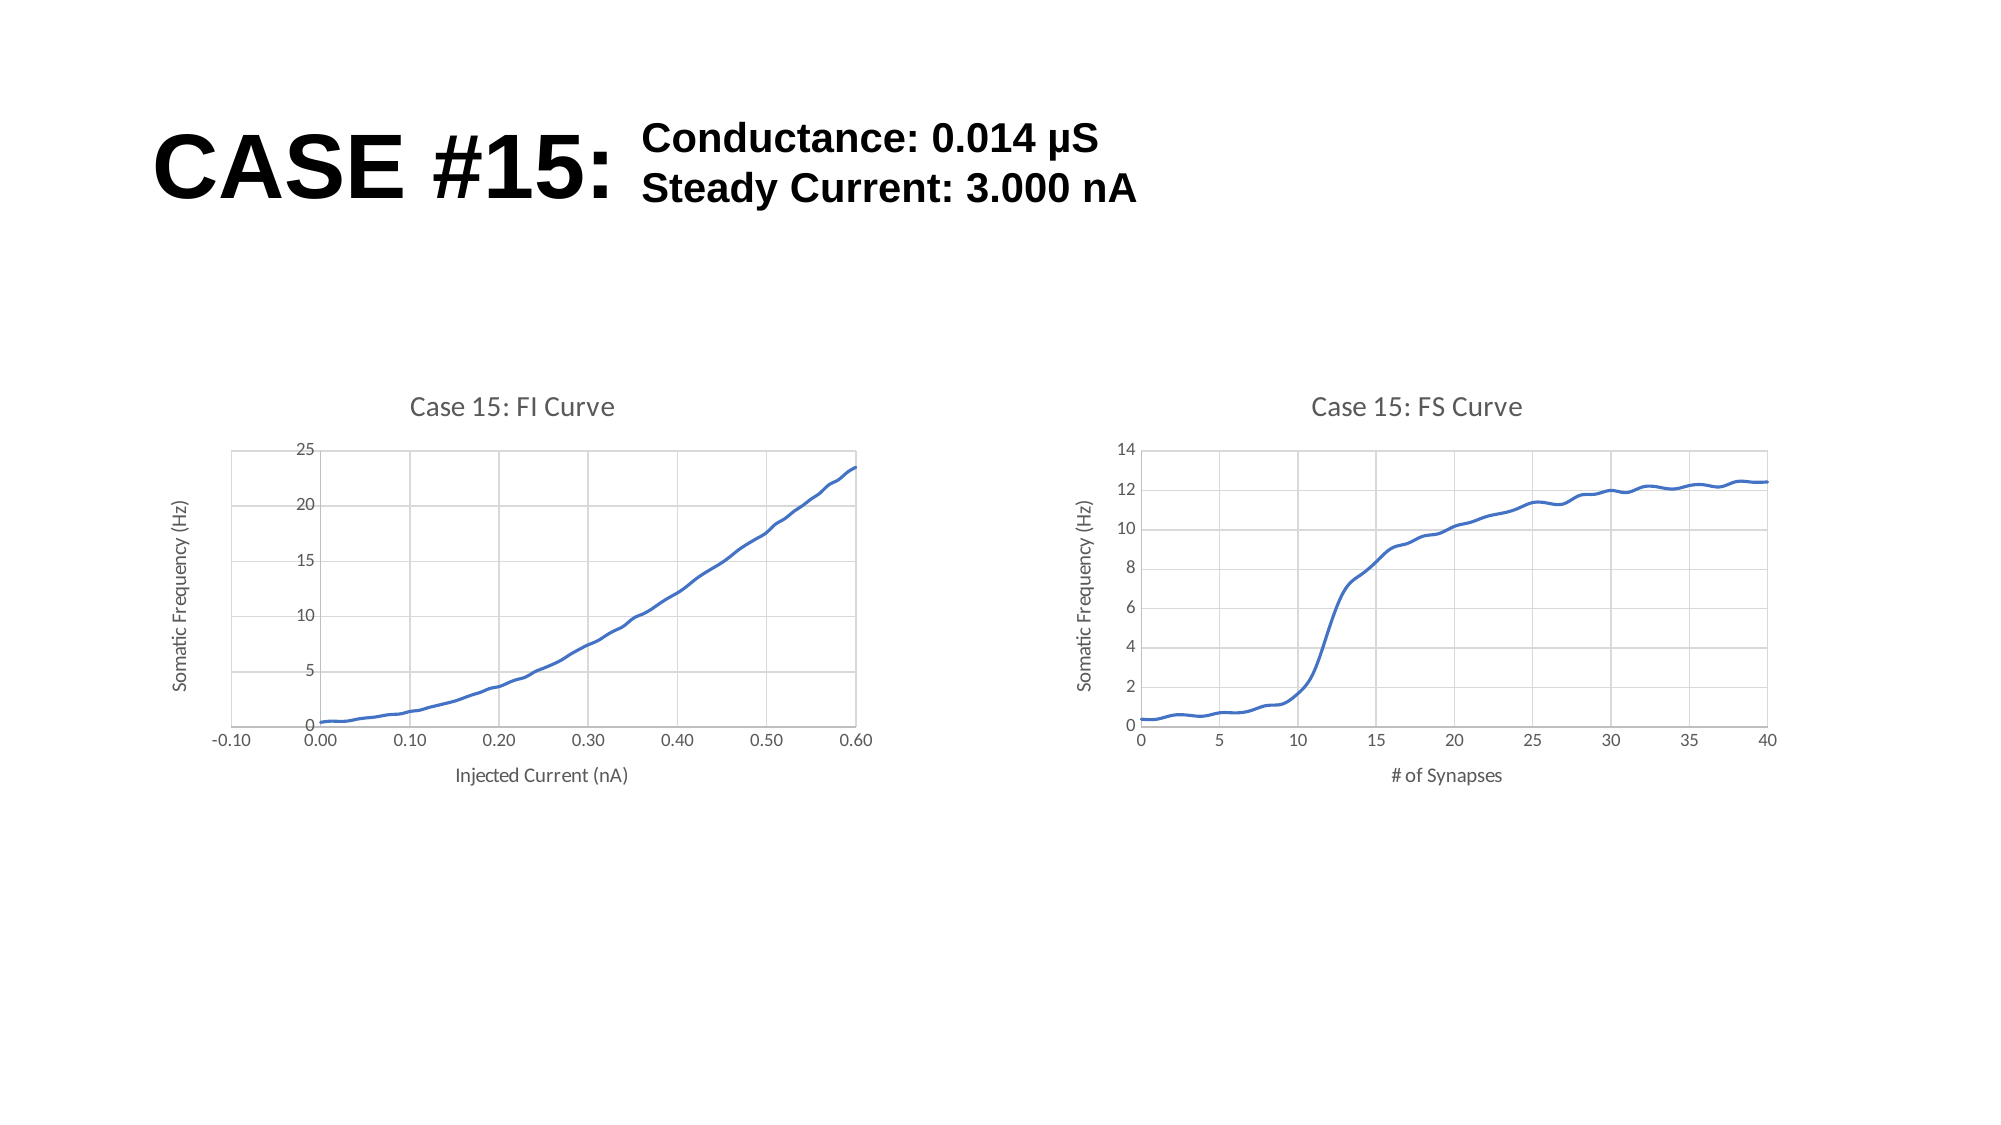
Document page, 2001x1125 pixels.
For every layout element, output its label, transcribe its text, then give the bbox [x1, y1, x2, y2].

list Conductance: 0.014 µS Steady Current: 3.000 nA [626, 103, 1187, 234]
chart [137, 368, 888, 819]
chart [1042, 368, 1793, 819]
title CASE #15: [137, 59, 662, 278]
